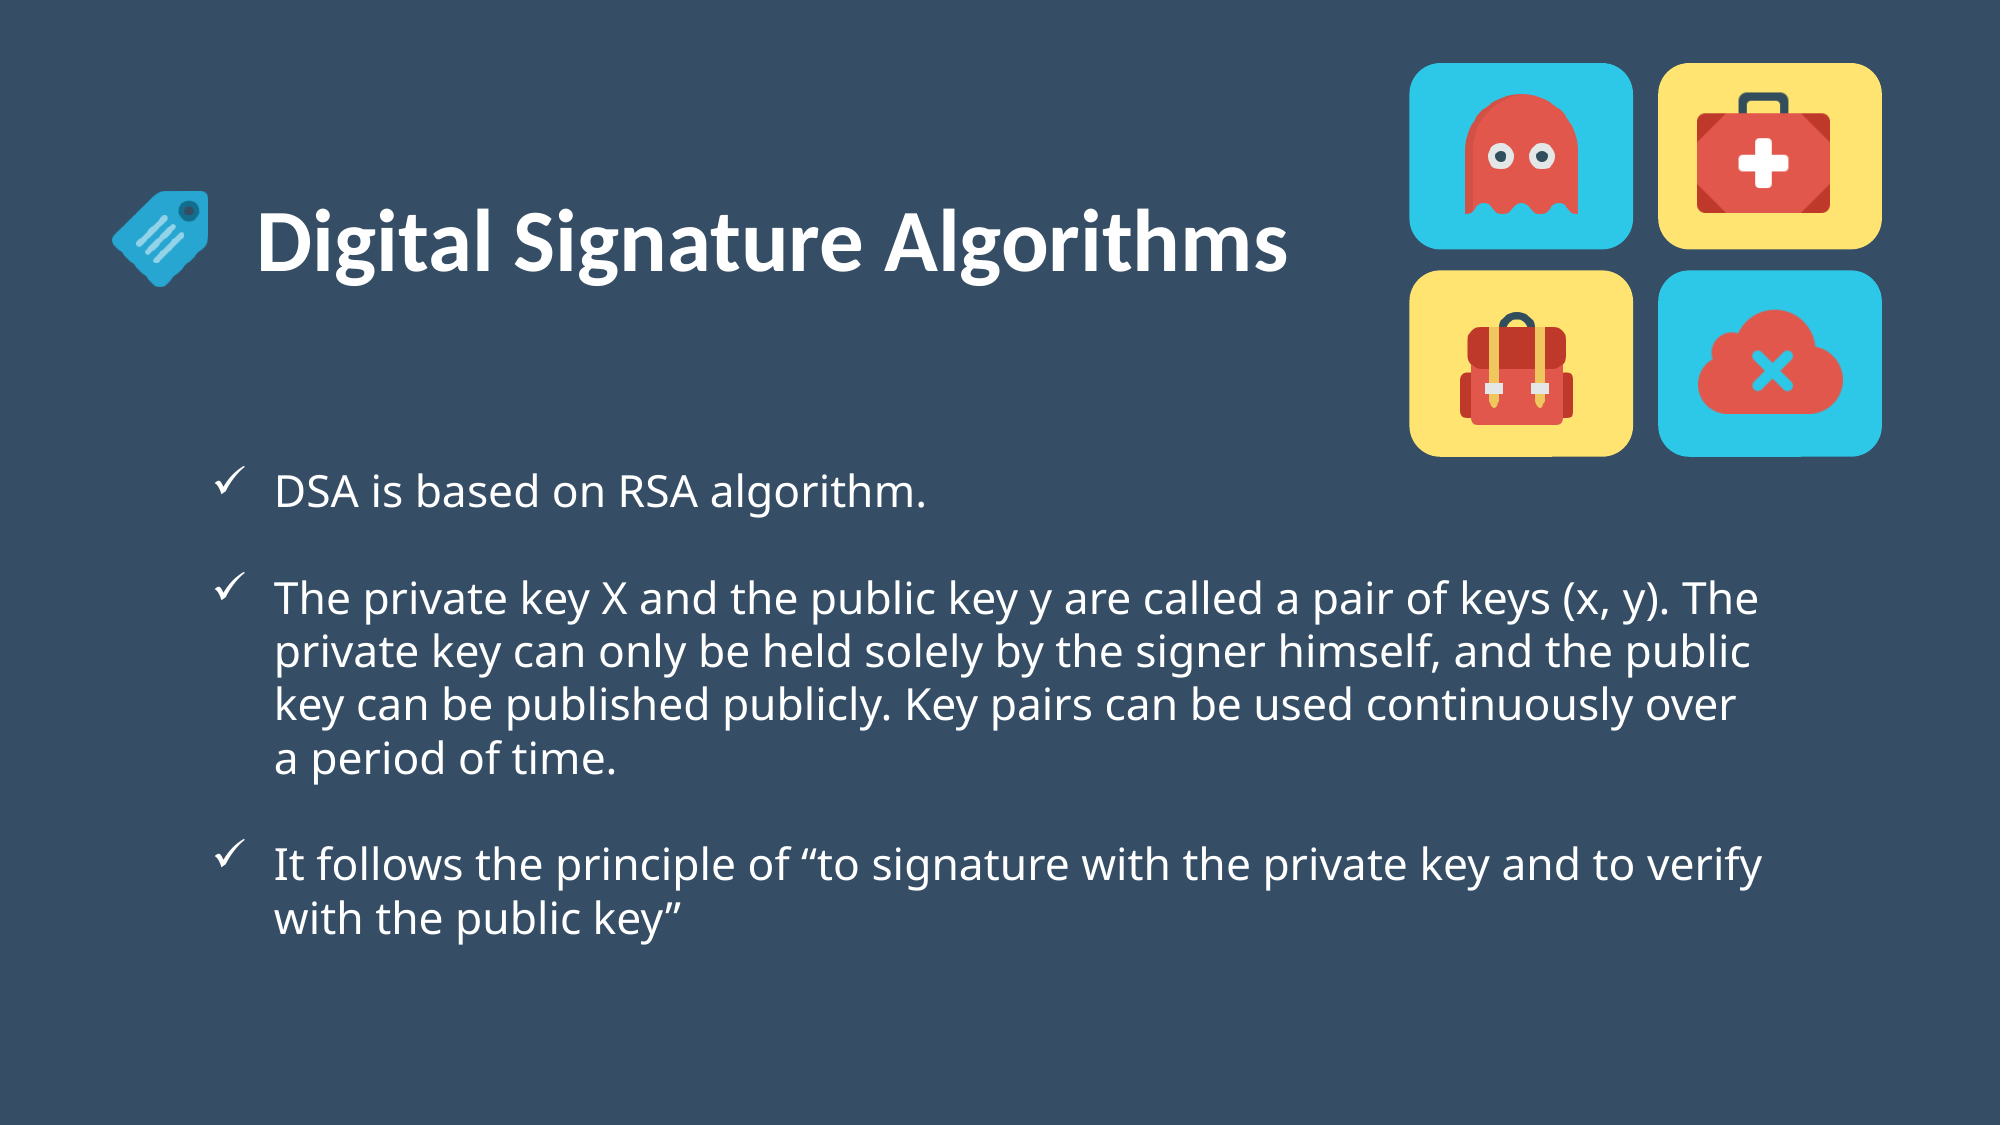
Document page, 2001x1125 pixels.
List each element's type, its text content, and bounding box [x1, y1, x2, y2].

text_box Digital Signature Algorithms [241, 175, 1305, 297]
text_box DSA is based on RSA algorithm. The private key X and the public key y are called a pair of keys (x, y). The private key can only be held solely by the signer himself, and the public key can be published publicly. Key pairs can be used continuously over a period of time. It follows the principle of “to signature with the private key and to verify with the public key” [196, 455, 1789, 987]
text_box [1409, 62, 1883, 457]
picture [112, 191, 208, 287]
